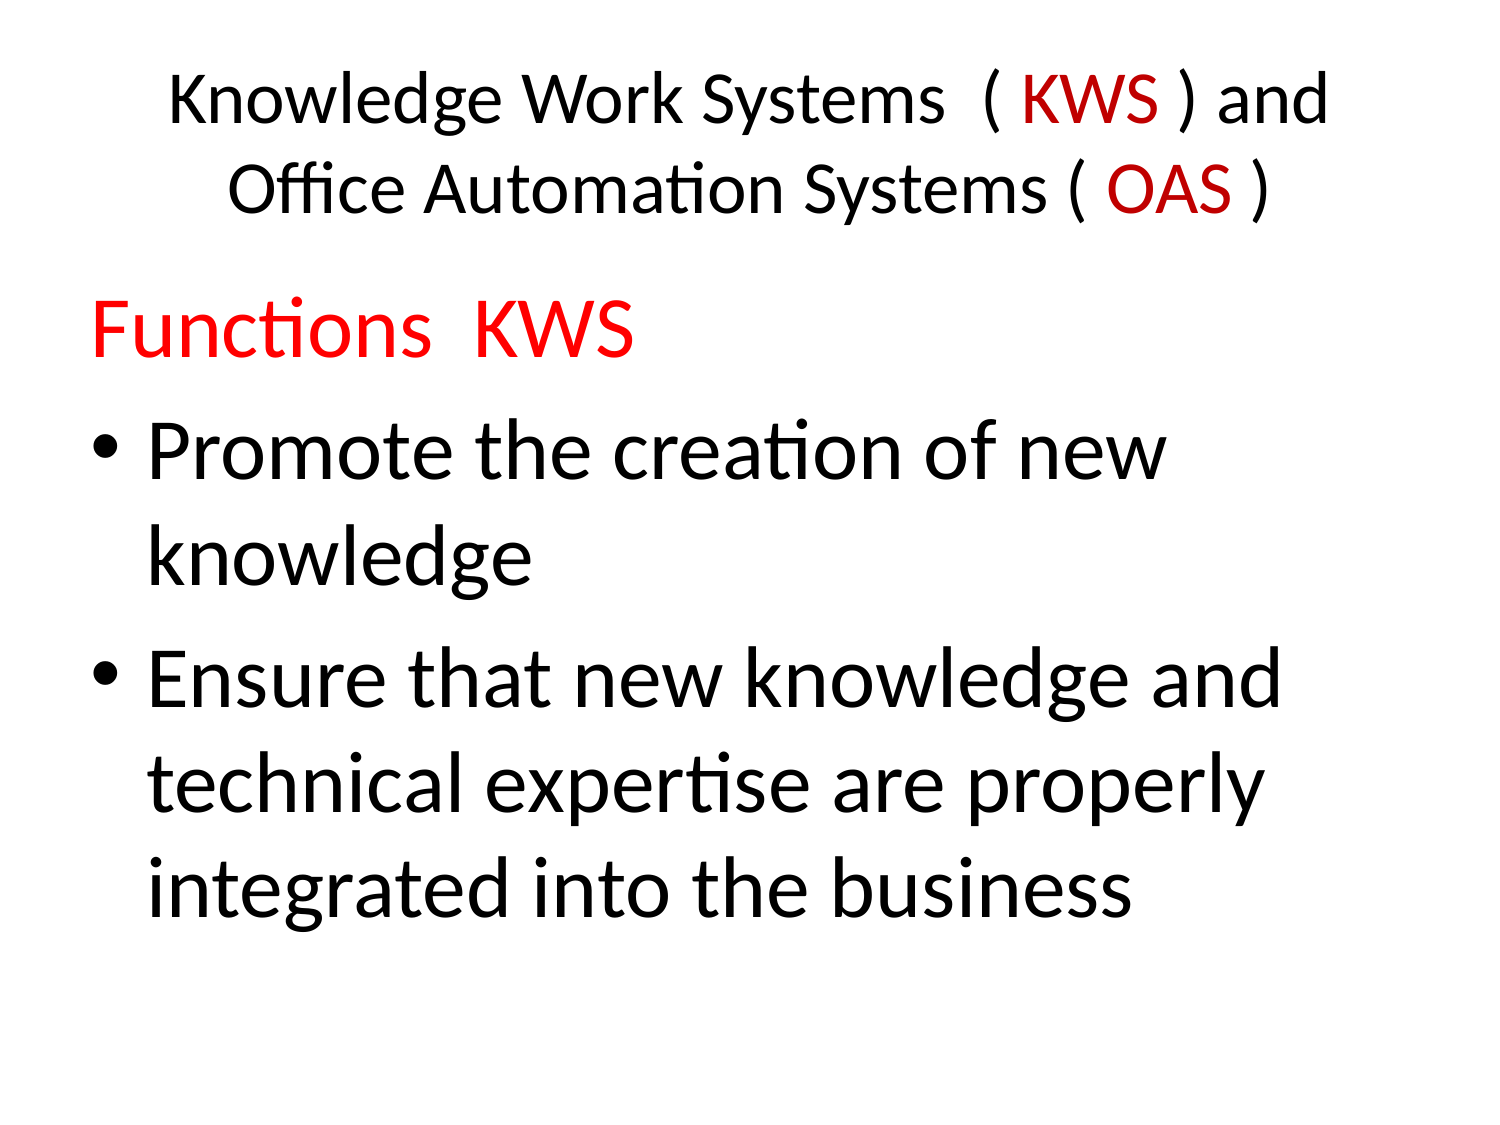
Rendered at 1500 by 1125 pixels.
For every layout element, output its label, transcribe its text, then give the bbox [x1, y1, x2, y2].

list Functions KWS Promote the creation of new knowledge Ensure that new knowledge and technical expertise are properly integrated into the business [75, 262, 1425, 1005]
title Knowledge Work Systems ( KWS ) and Office Automation Systems ( OAS ) [75, 45, 1425, 233]
